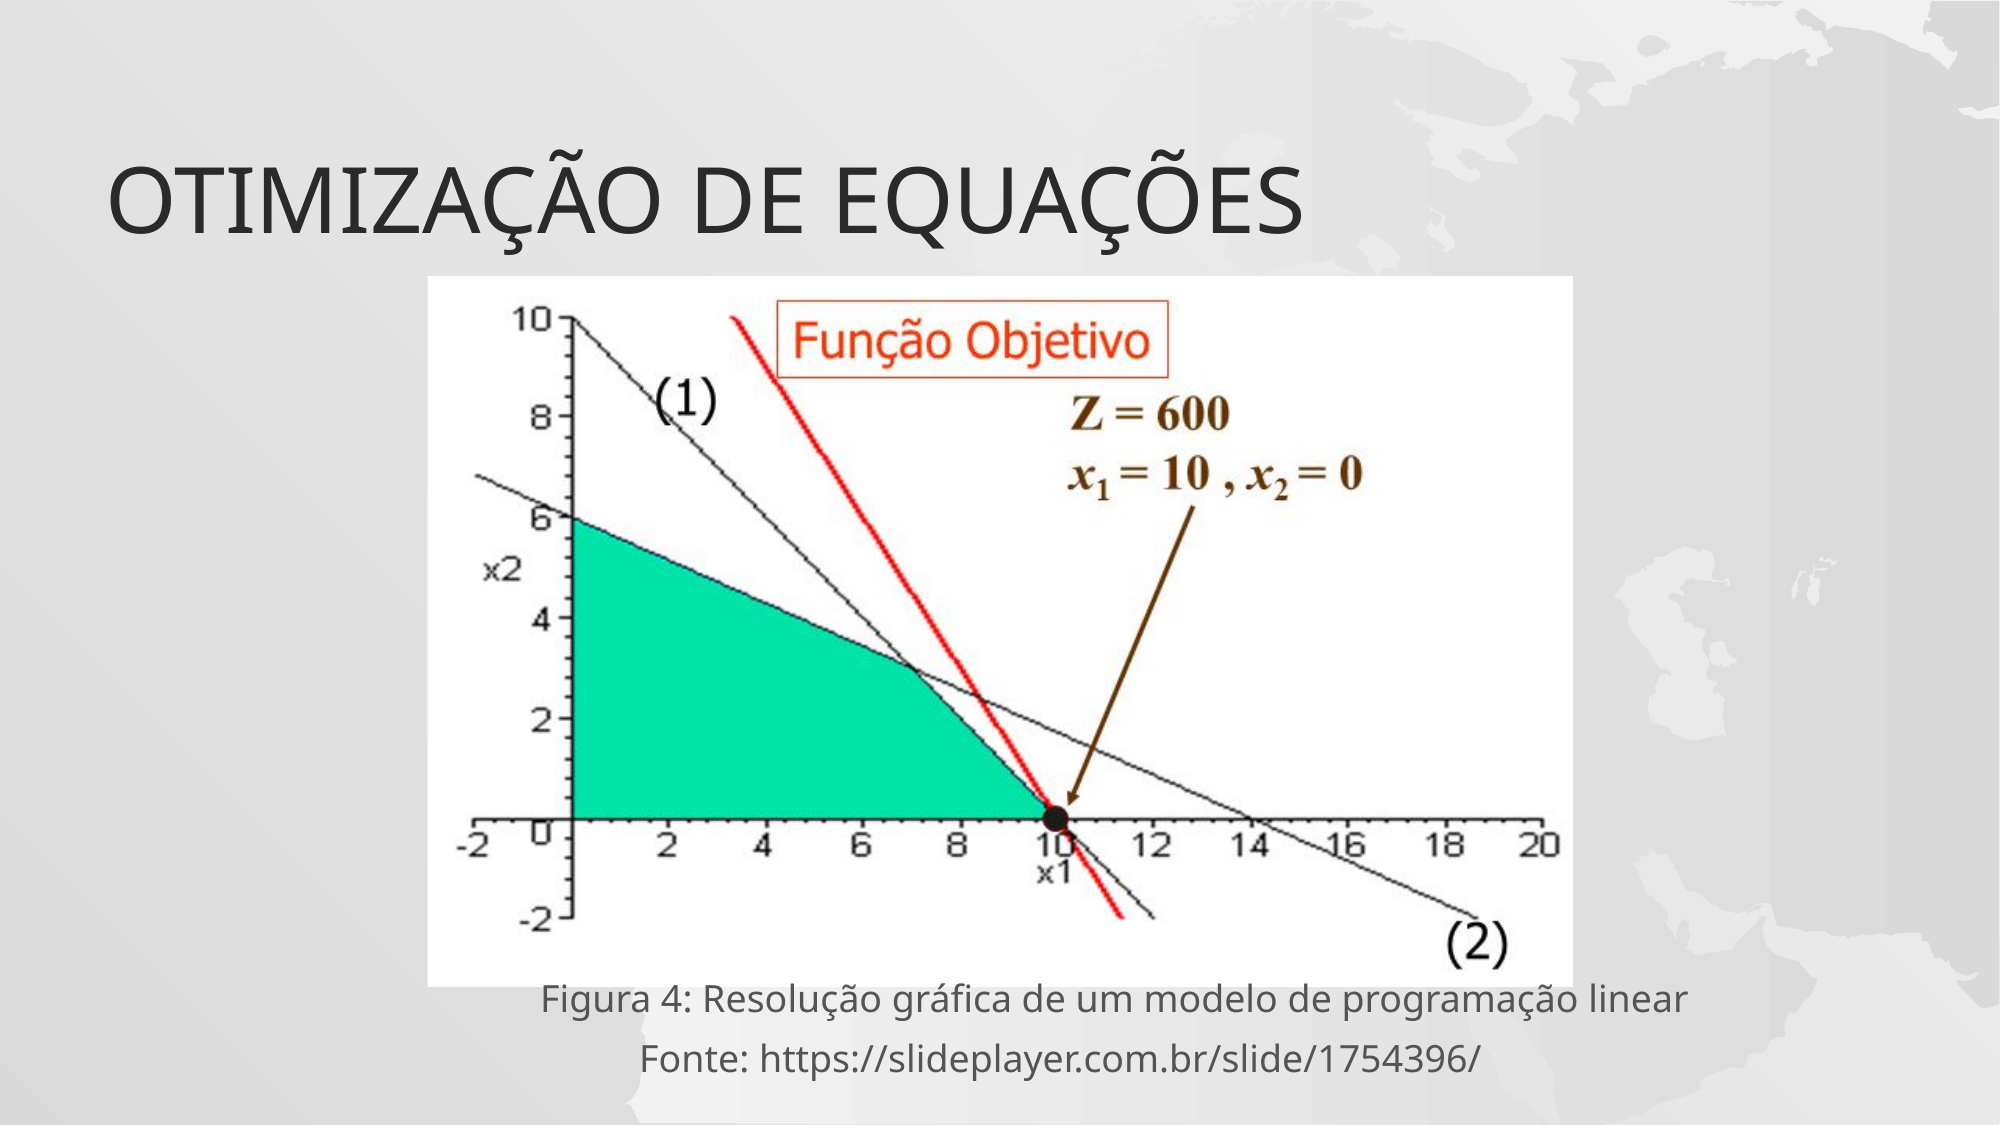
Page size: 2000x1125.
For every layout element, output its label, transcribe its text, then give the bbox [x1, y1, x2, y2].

title Otimização de Equações [90, 95, 1911, 261]
picture [427, 275, 1574, 988]
text_box Figura 4: Resolução gráfica de um modelo de programação linear [525, 967, 1705, 1028]
text_box Fonte: https://slideplayer.com.br/slide/1754396/ [624, 1028, 1498, 1088]
